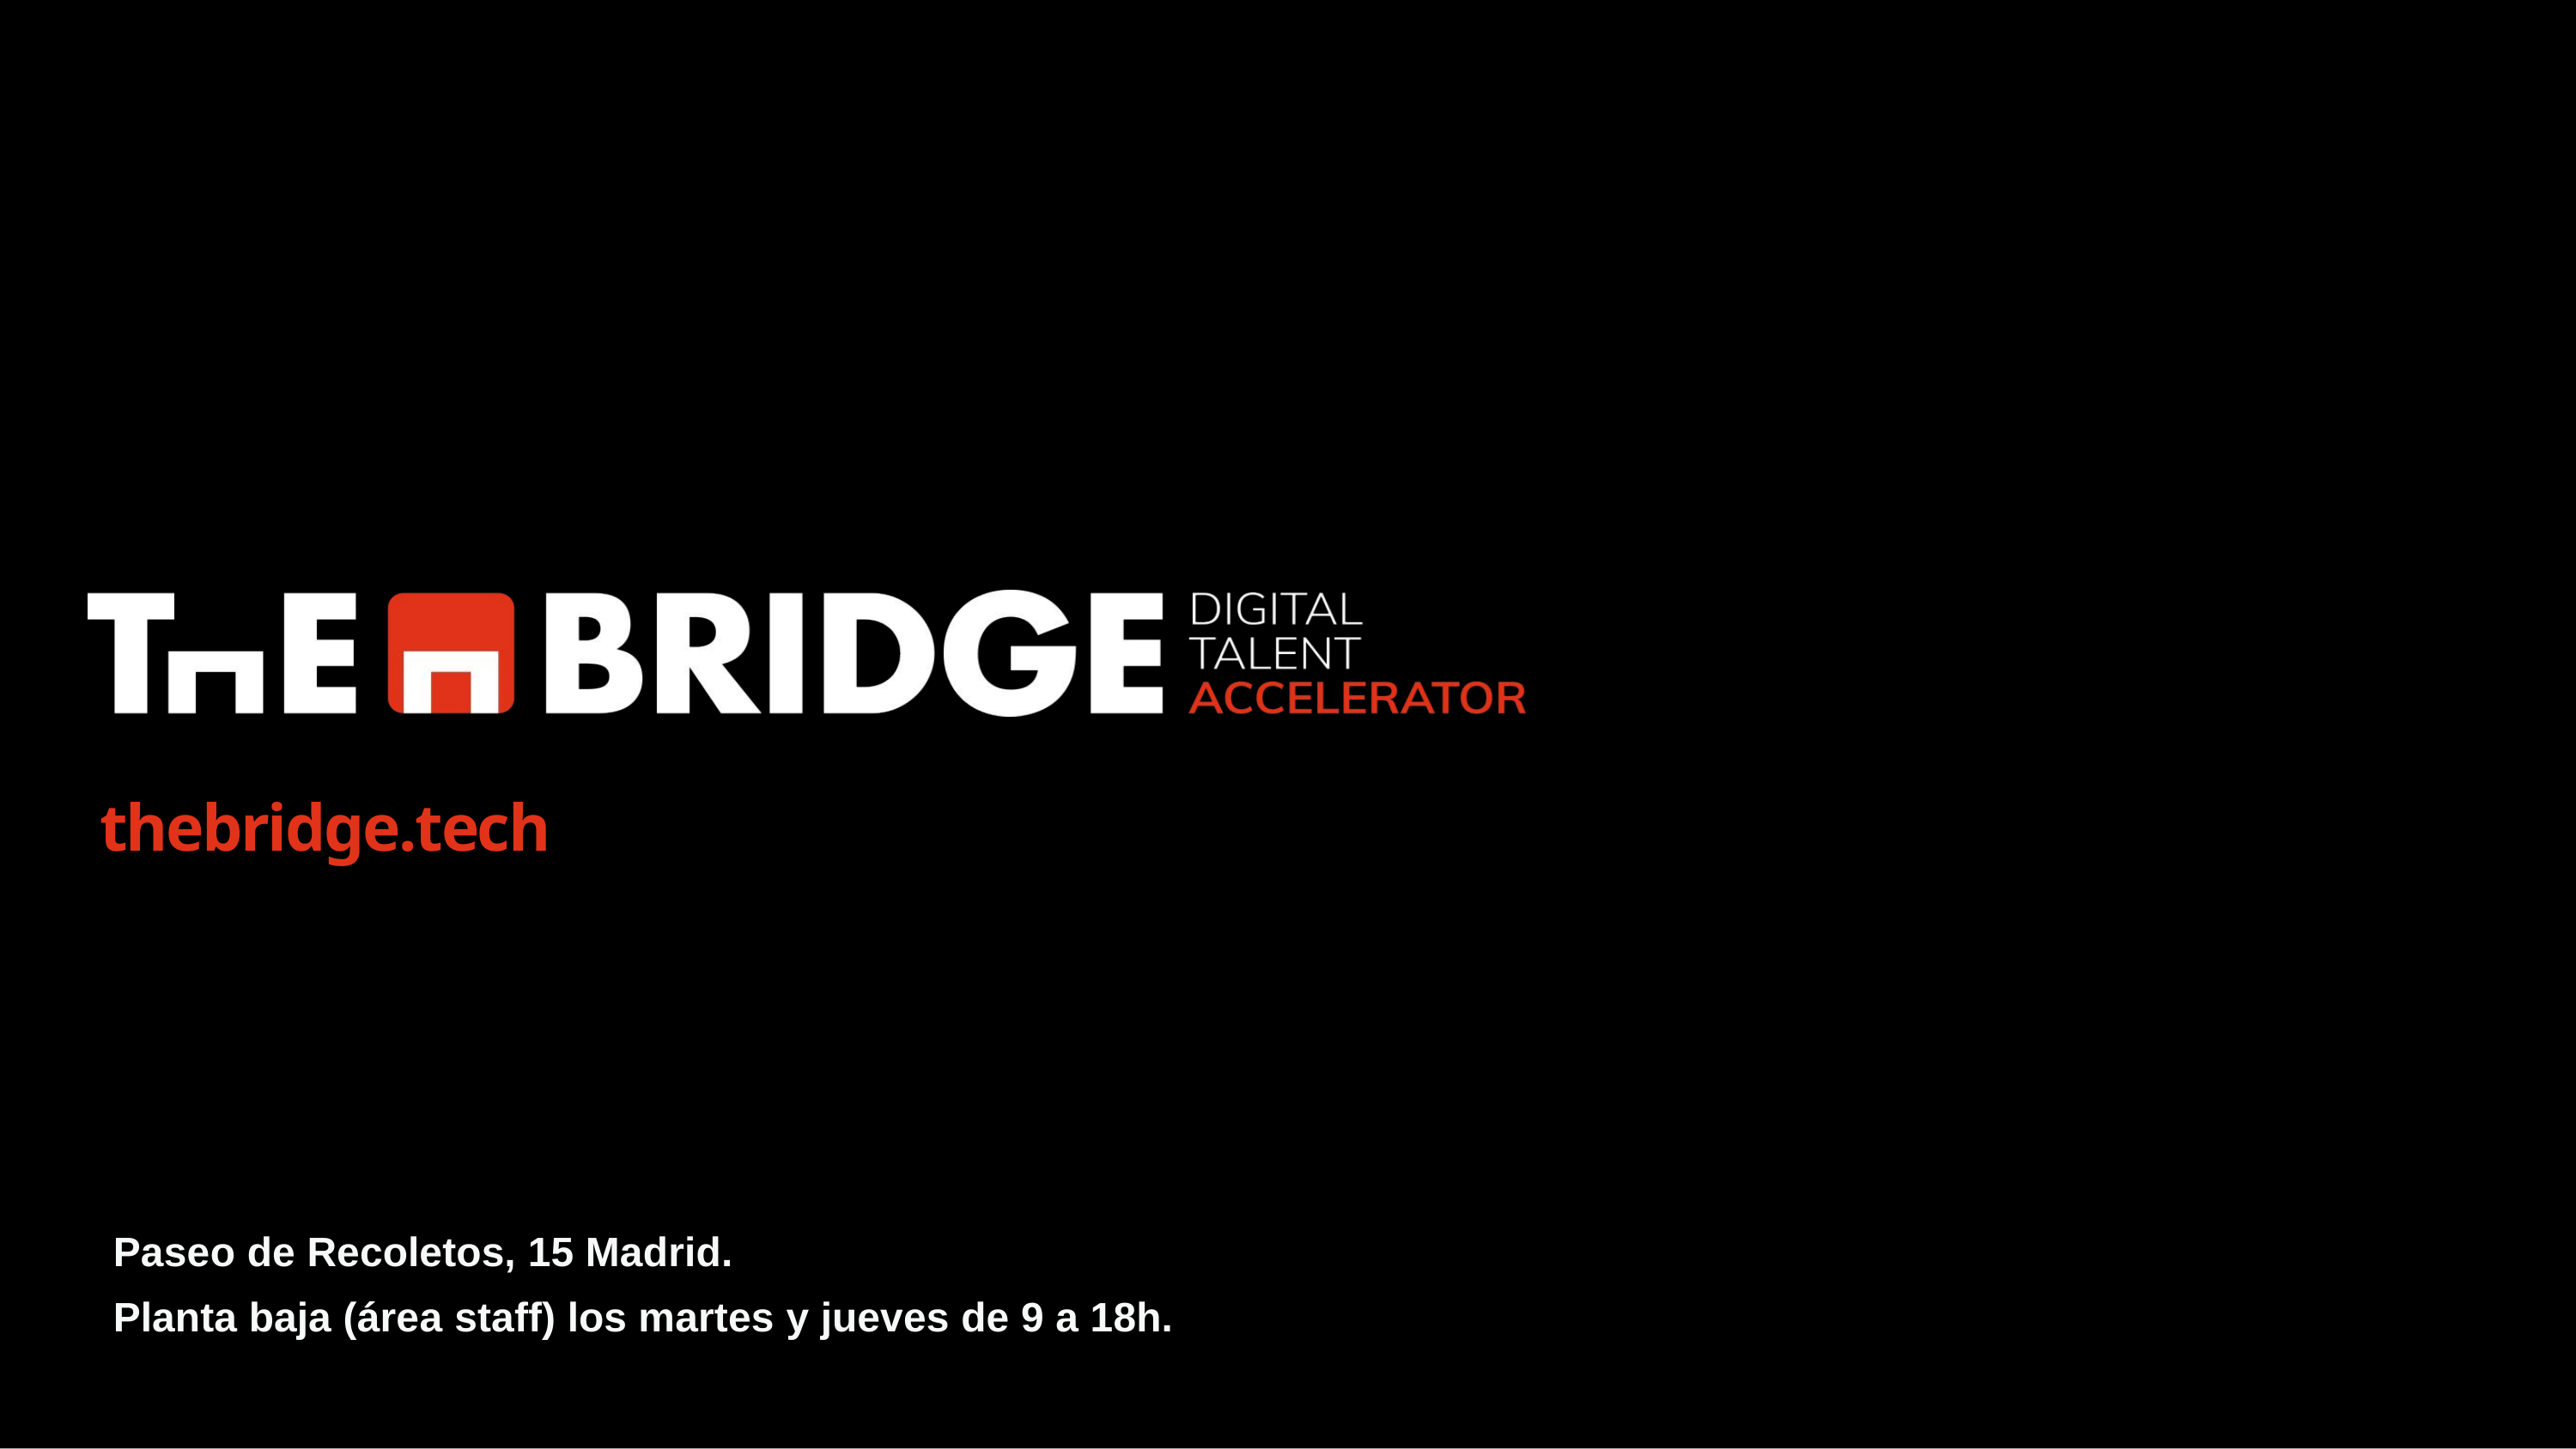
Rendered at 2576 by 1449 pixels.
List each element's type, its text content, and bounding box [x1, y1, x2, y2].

picture [88, 590, 1526, 717]
text_box Paseo de Recoletos, 15 Madrid. Planta baja (área staff) los martes y jueves de 9 a 18h. [111, 1208, 1176, 1340]
text_box thebridge.tech [98, 743, 979, 864]
